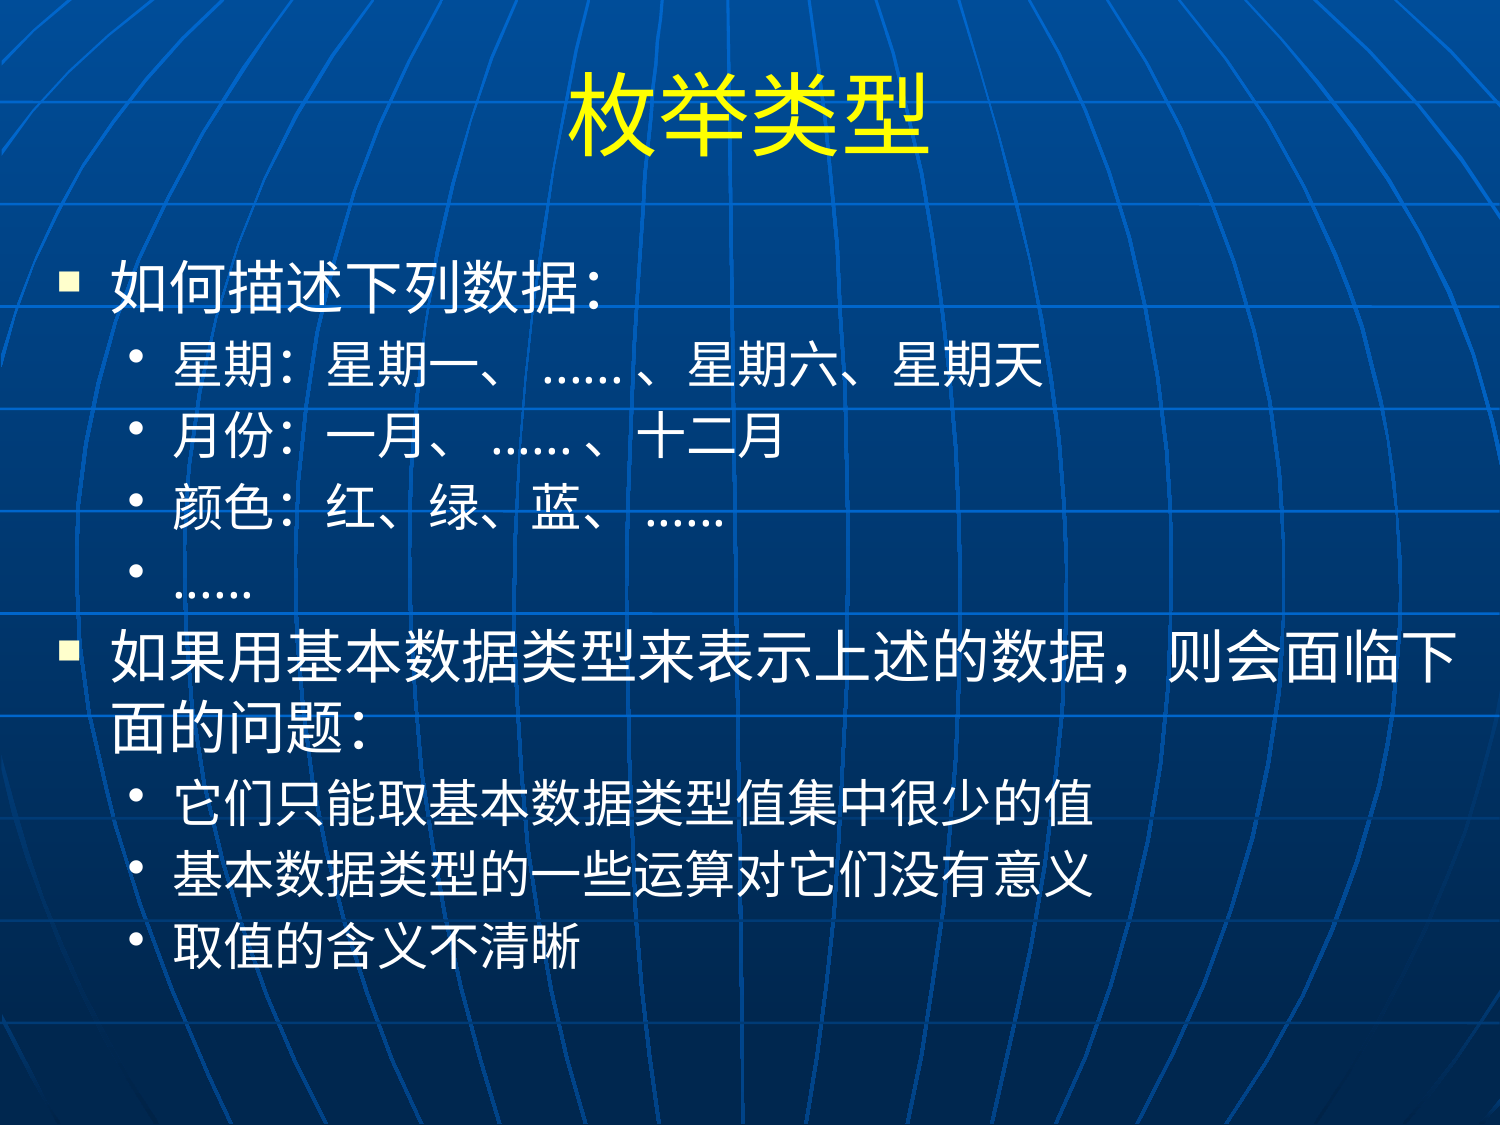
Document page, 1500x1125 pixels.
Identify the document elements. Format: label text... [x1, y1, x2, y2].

title 枚举类型 [75, 42, 1425, 185]
list 如何描述下列数据： 星期：星期一、......、星期六、星期天 月份：一月、......、十二月 颜色：红、绿、蓝、...... ...... 如果用基本数据类型来表示上述的数据，则会面临下面的问题： 它们只能取基本数据类型值集中很少的值 基本数据类型的一些运算对它们没有意义 取值的含义不清晰 [41, 243, 1500, 988]
